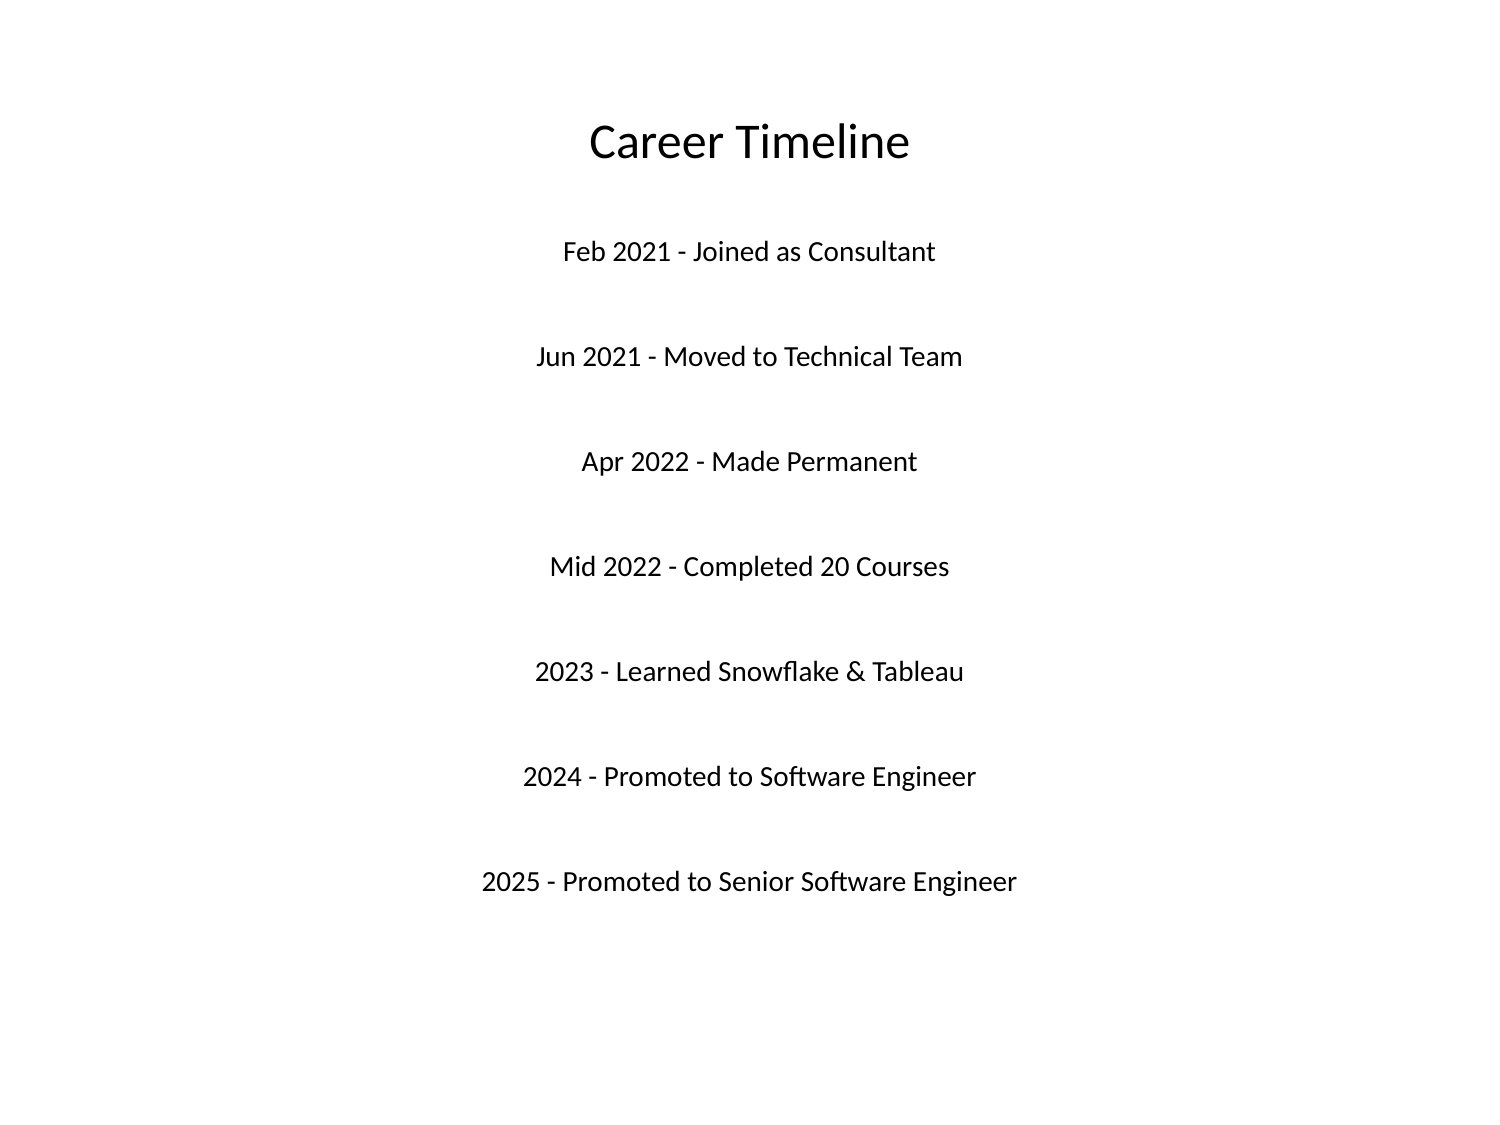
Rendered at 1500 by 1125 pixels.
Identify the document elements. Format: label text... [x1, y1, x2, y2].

text_box Apr 2022 - Made Permanent [566, 389, 933, 485]
text_box Jun 2021 - Moved to Technical Team [521, 284, 979, 380]
text_box 2024 - Promoted to Software Engineer [508, 704, 992, 800]
text_box Mid 2022 - Completed 20 Courses [534, 494, 966, 590]
title Career Timeline [75, 45, 1425, 233]
text_box 2025 - Promoted to Senior Software Engineer [466, 809, 1033, 905]
text_box Feb 2021 - Joined as Consultant [548, 179, 952, 275]
text_box 2023 - Learned Snowflake & Tableau [520, 599, 980, 695]
